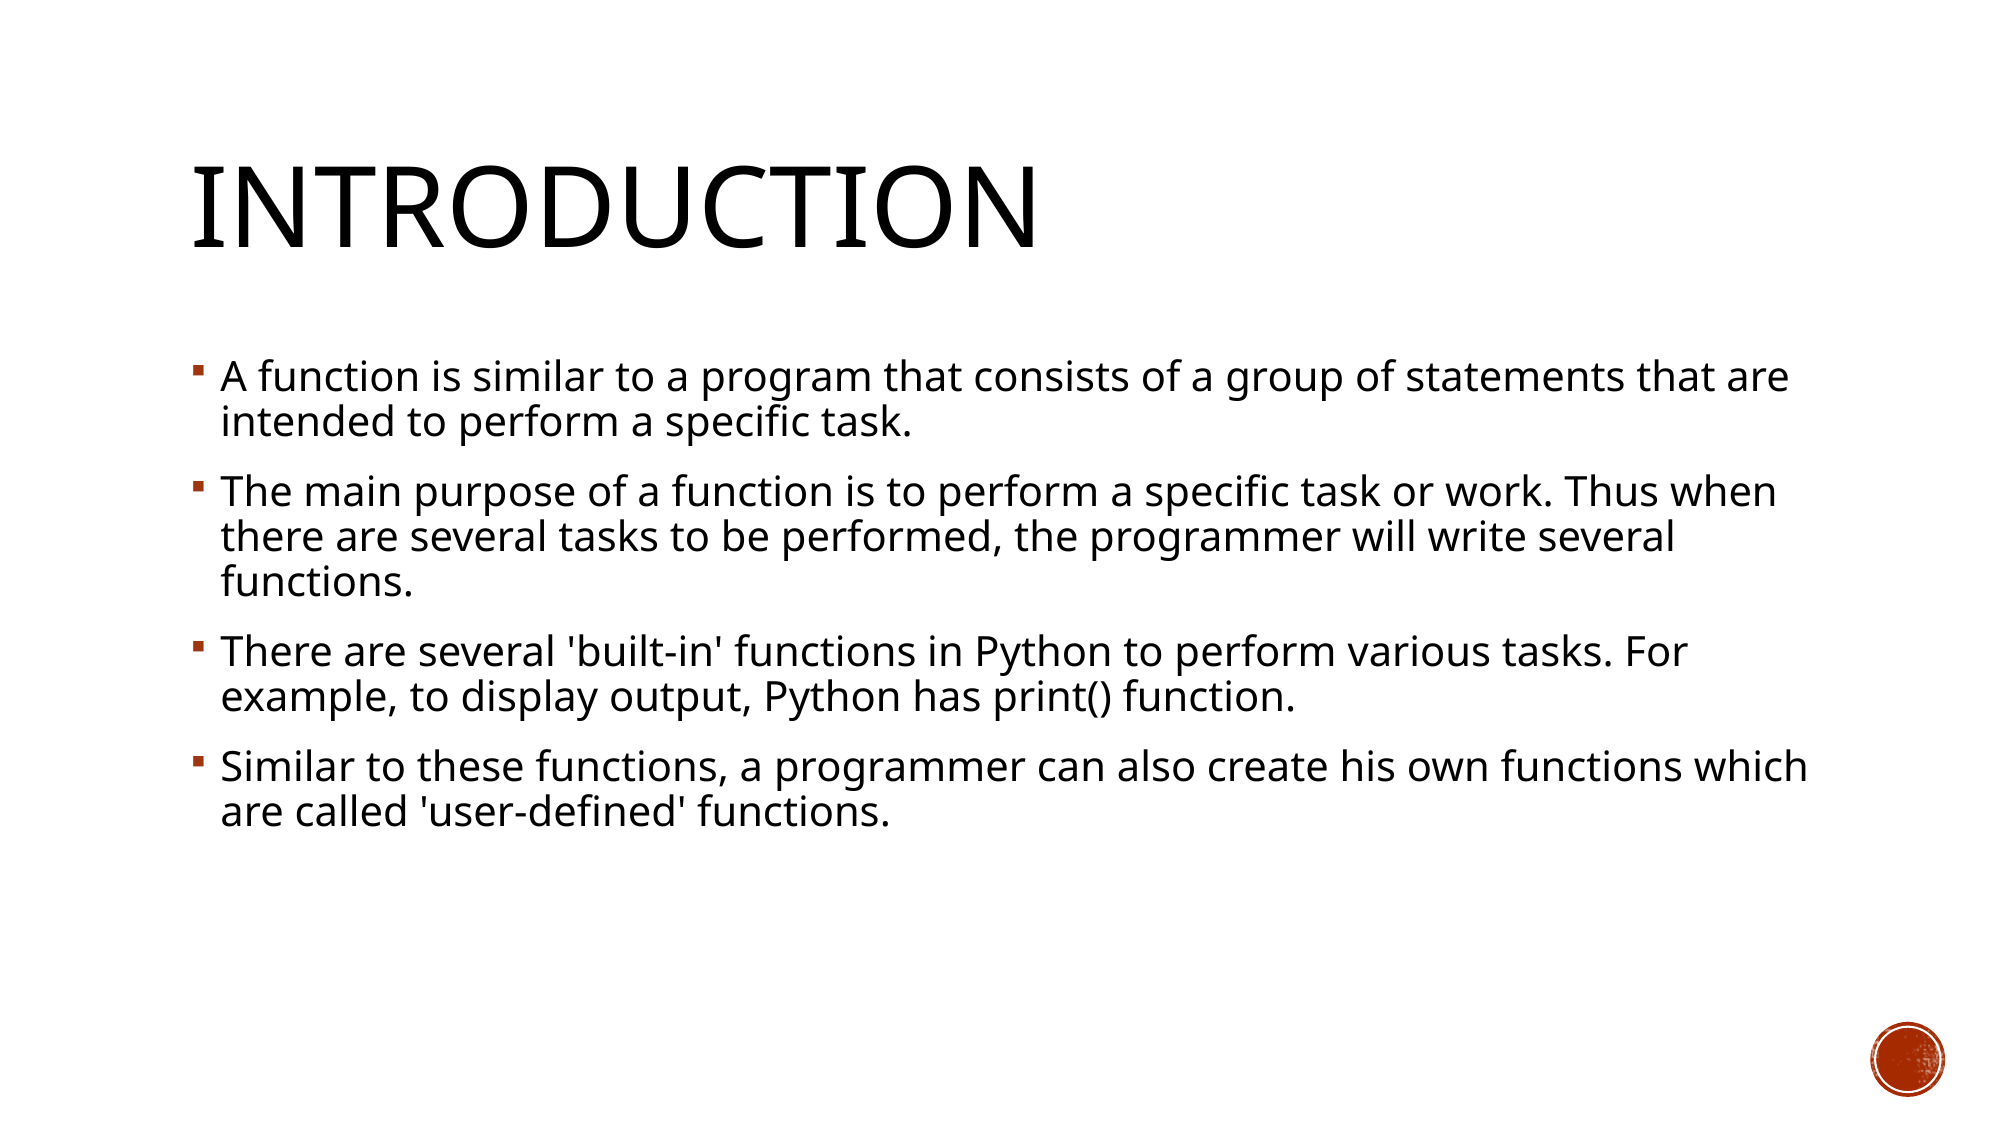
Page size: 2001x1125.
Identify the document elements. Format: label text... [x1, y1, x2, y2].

title Introduction [175, 79, 1826, 344]
list A function is similar to a program that consists of a group of statements that are intended to perform a specific task. The main purpose of a function is to perform a specific task or work. Thus when there are several tasks to be performed, the programmer will write several functions. There are several 'built-in' functions in Python to perform various tasks. For example, to display output, Python has print() function. Similar to these functions, a programmer can also create his own functions which are called 'user-defined' functions. [175, 348, 1826, 1013]
